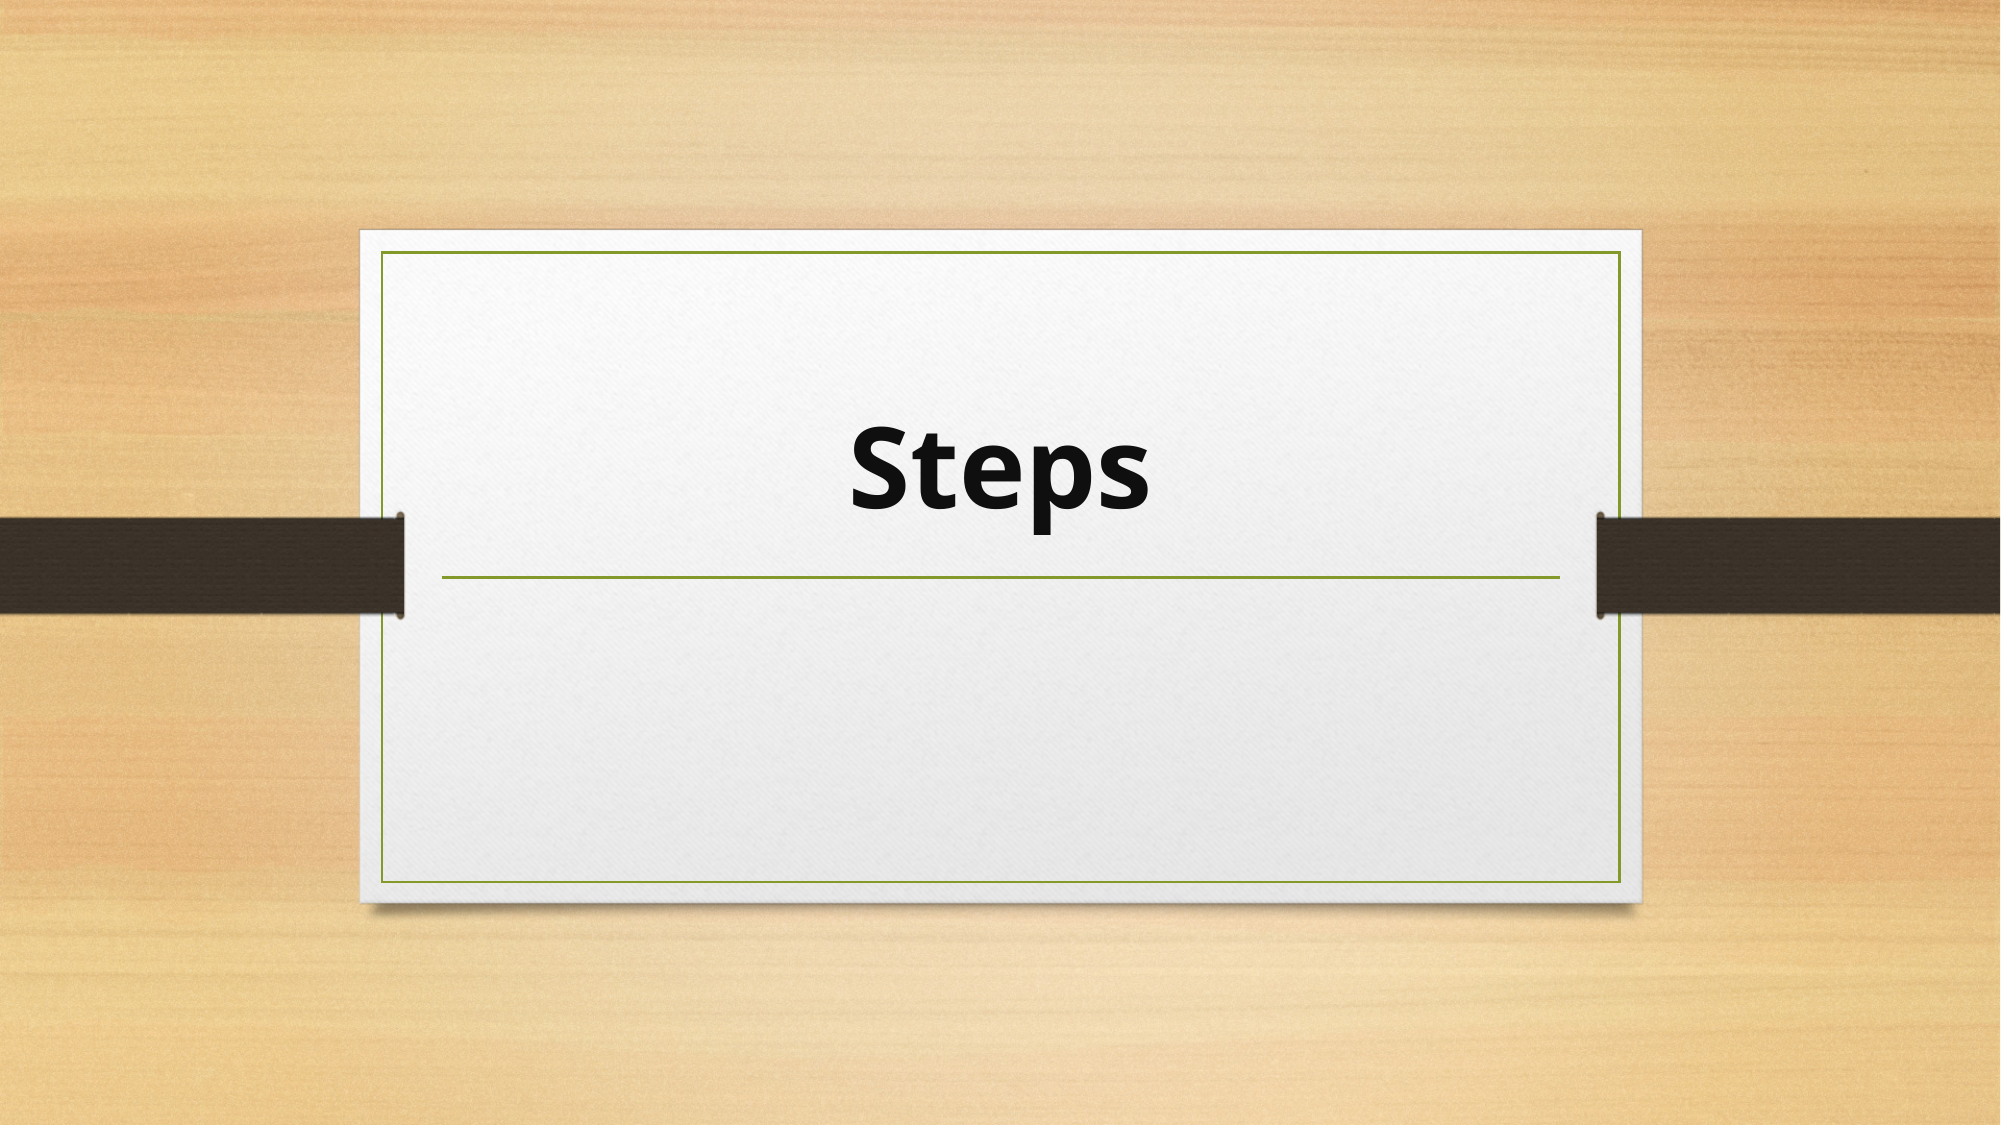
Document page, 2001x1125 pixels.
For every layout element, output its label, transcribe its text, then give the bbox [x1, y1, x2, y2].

picture [0, 0, 2001, 1125]
title Steps [441, 306, 1560, 674]
